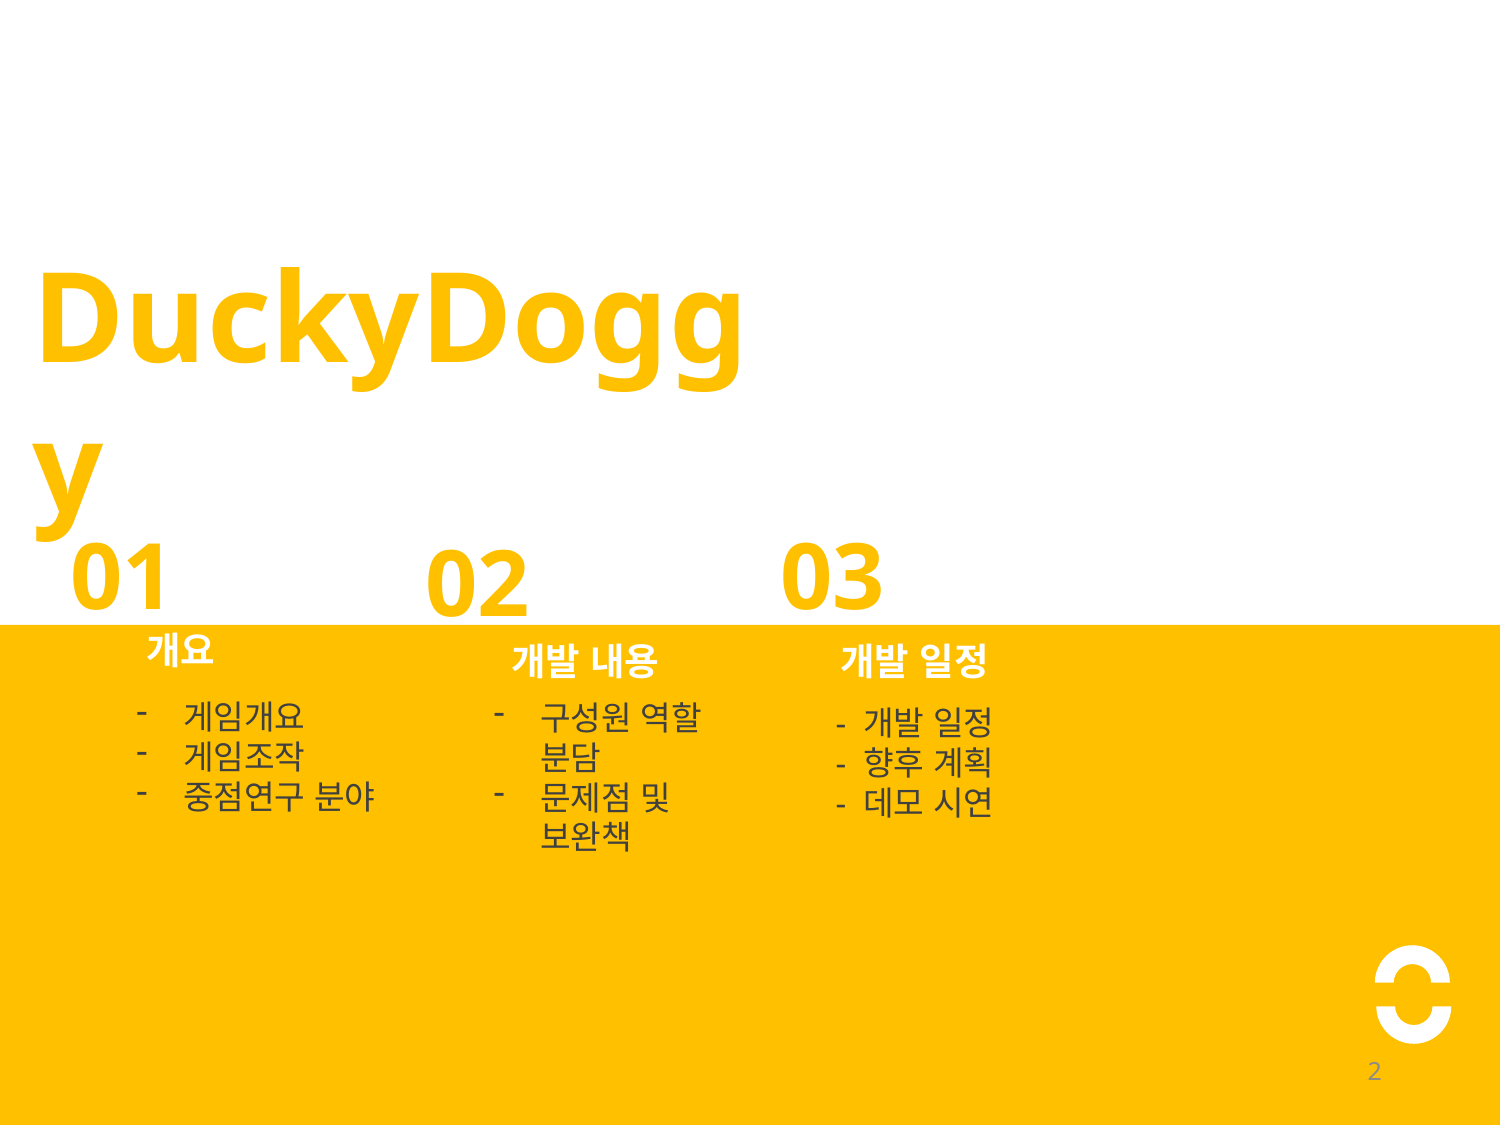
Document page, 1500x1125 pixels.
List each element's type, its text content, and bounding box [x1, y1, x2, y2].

text_box 02 [410, 546, 629, 642]
text_box 게임개요 게임조작 중점연구 분야 [121, 688, 421, 824]
text_box - 개발 일정 - 향후 계획 - 데모 시연 [820, 695, 1120, 830]
text_box DuckyDoggy [18, 230, 821, 546]
text_box 개발 내용 [420, 630, 749, 690]
text_box [1375, 1005, 1453, 1045]
slide_number 2 [1059, 1042, 1397, 1103]
text_box 개요 [67, 619, 293, 680]
text_box [1373, 944, 1451, 984]
text_box 구성원 역할 분담 문제점 및 보완책 [478, 689, 743, 864]
text_box 03 [765, 511, 984, 630]
text_box 01 [55, 546, 274, 636]
text_box 개발 일정 [749, 630, 1080, 690]
text_box [0, 624, 1500, 1125]
